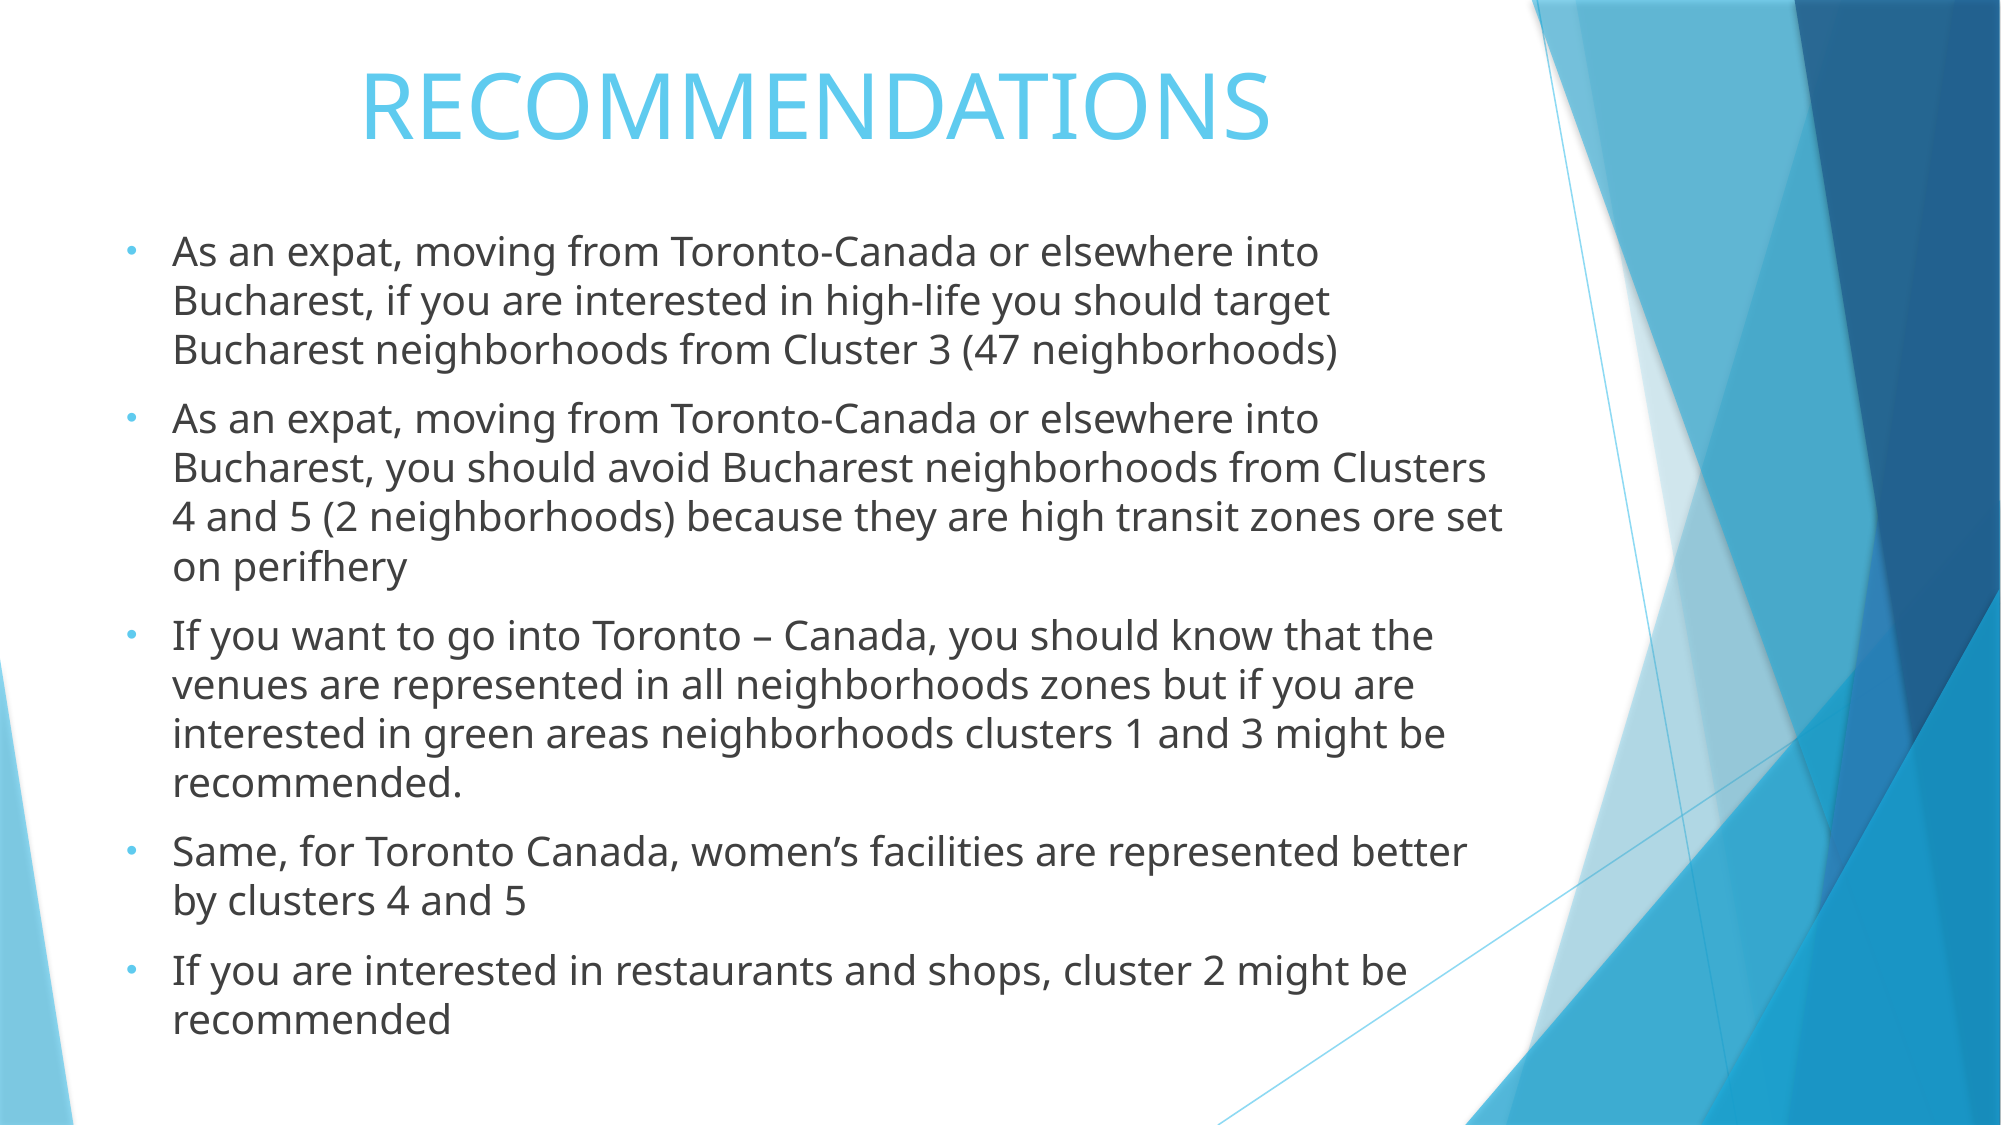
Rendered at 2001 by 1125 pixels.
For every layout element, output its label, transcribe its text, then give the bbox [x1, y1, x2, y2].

list As an expat, moving from Toronto-Canada or elsewhere into Bucharest, if you are interested in high-life you should target Bucharest neighborhoods from Cluster 3 (47 neighborhoods) As an expat, moving from Toronto-Canada or elsewhere into Bucharest, you should avoid Bucharest neighborhoods from Clusters 4 and 5 (2 neighborhoods) because they are high transit zones ore set on perifhery If you want to go into Toronto – Canada, you should know that the venues are represented in all neighborhoods zones but if you are interested in green areas neighborhoods clusters 1 and 3 might be recommended. Same, for Toronto Canada, women’s facilities are represented better by clusters 4 and 5 If you are interested in restaurants and shops, cluster 2 might be recommended [111, 218, 1522, 1054]
title RECOMMENDATIONS [111, 0, 1522, 206]
